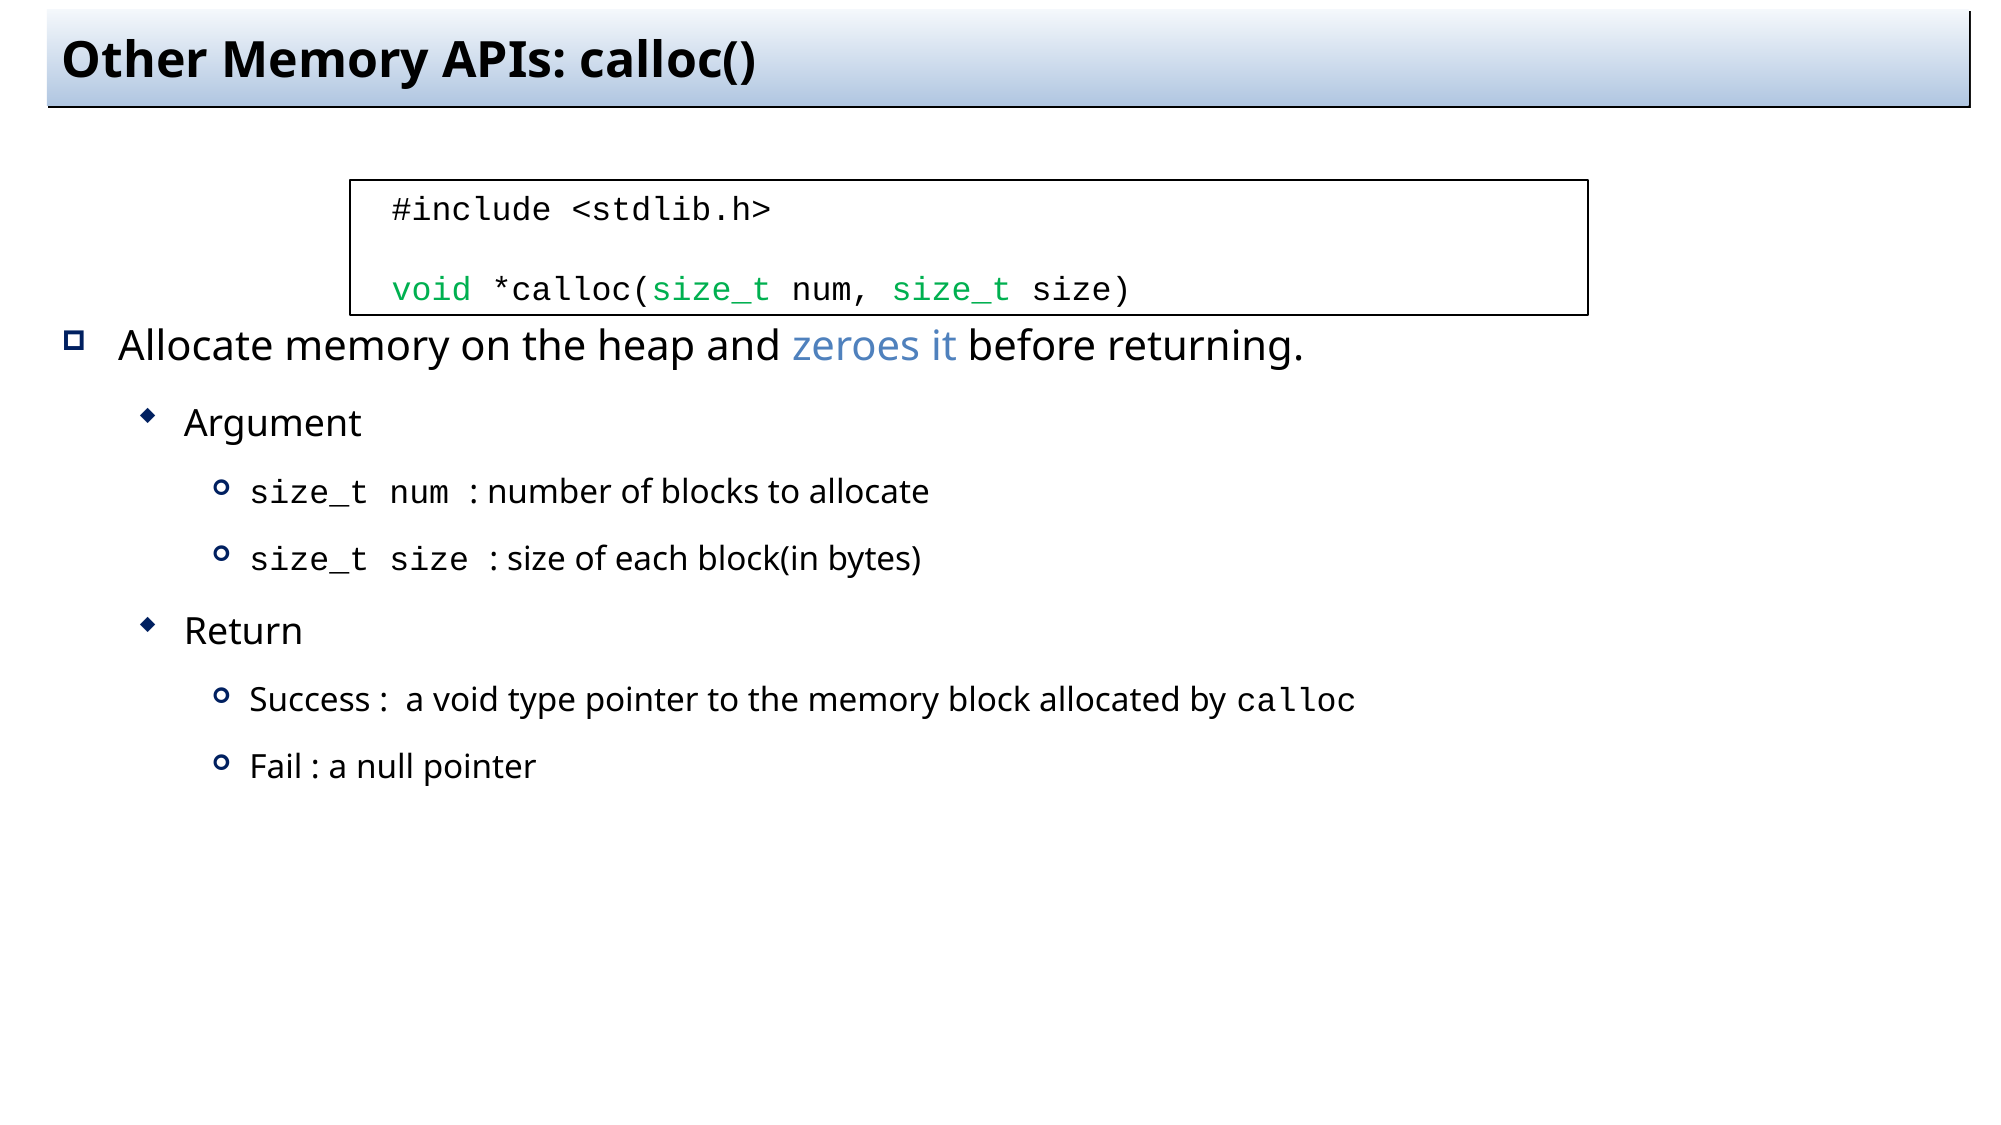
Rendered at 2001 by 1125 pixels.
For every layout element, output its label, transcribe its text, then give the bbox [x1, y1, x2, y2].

text_box #include <stdlib.h> void *calloc(size_t num, size_t size) [347, 177, 1591, 318]
title Other Memory APIs: calloc() [46, 8, 1969, 106]
list Allocate memory on the heap and zeroes it before returning. Argument size_t num : number of blocks to allocate size_t size : size of each block(in bytes) Return Success : a void type pointer to the memory block allocated by calloc Fail : a null pointer [46, 144, 1969, 1048]
